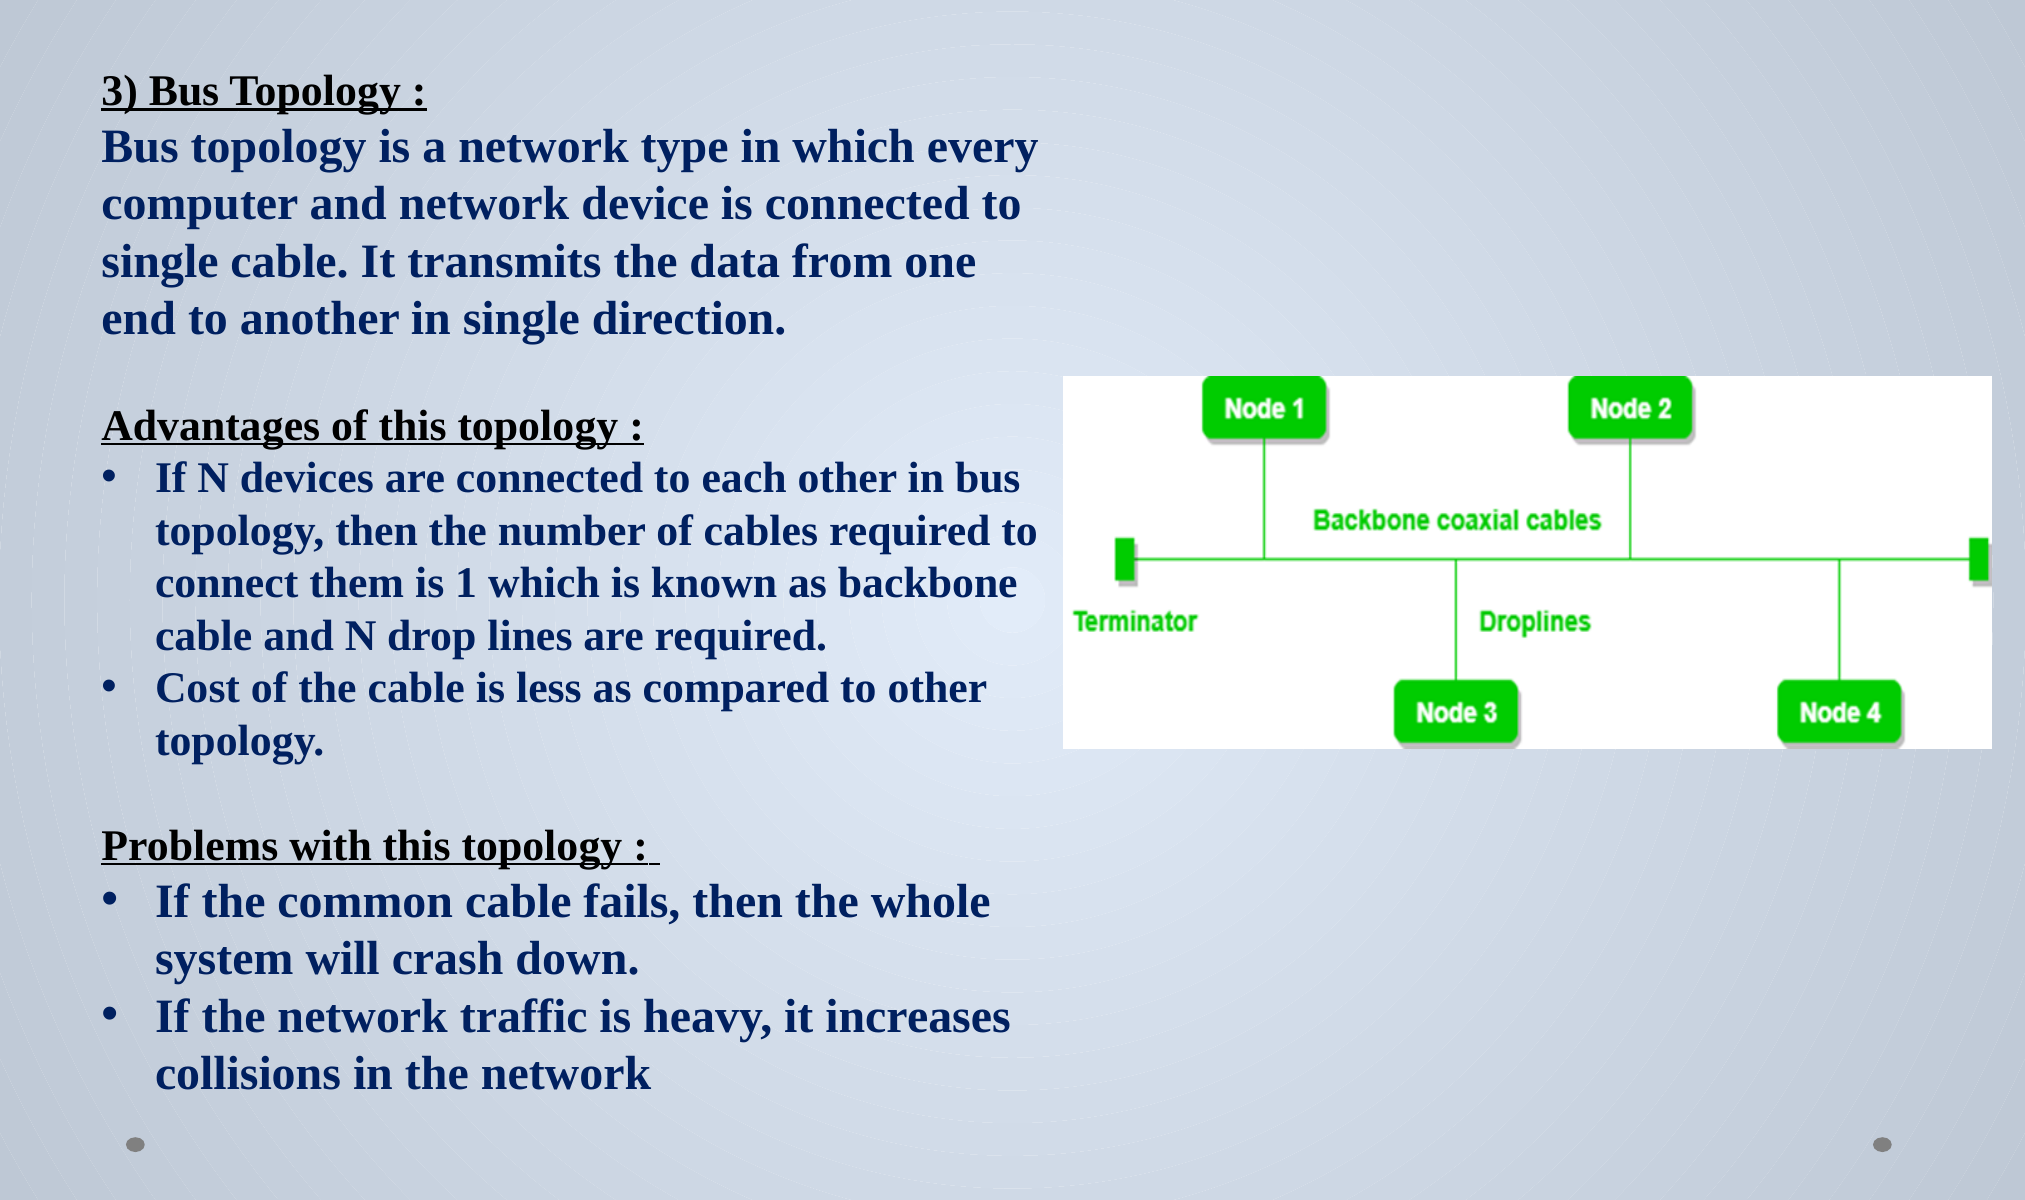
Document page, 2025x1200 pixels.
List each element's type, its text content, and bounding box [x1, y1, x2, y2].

text_box 3) Bus Topology : Bus topology is a network type in which every computer and network device is connected to single cable. It transmits the data from one end to another in single direction. Advantages of this topology : If N devices are connected to each other in bus topology, then the number of cables required to connect them is 1 which is known as backbone cable and N drop lines are required. Cost of the cable is less as compared to other topology. Problems with this topology : If the common cable fails, then the whole system will crash down. If the network traffic is heavy, it increases collisions in the network [84, 53, 1064, 1108]
picture [1062, 376, 1992, 749]
